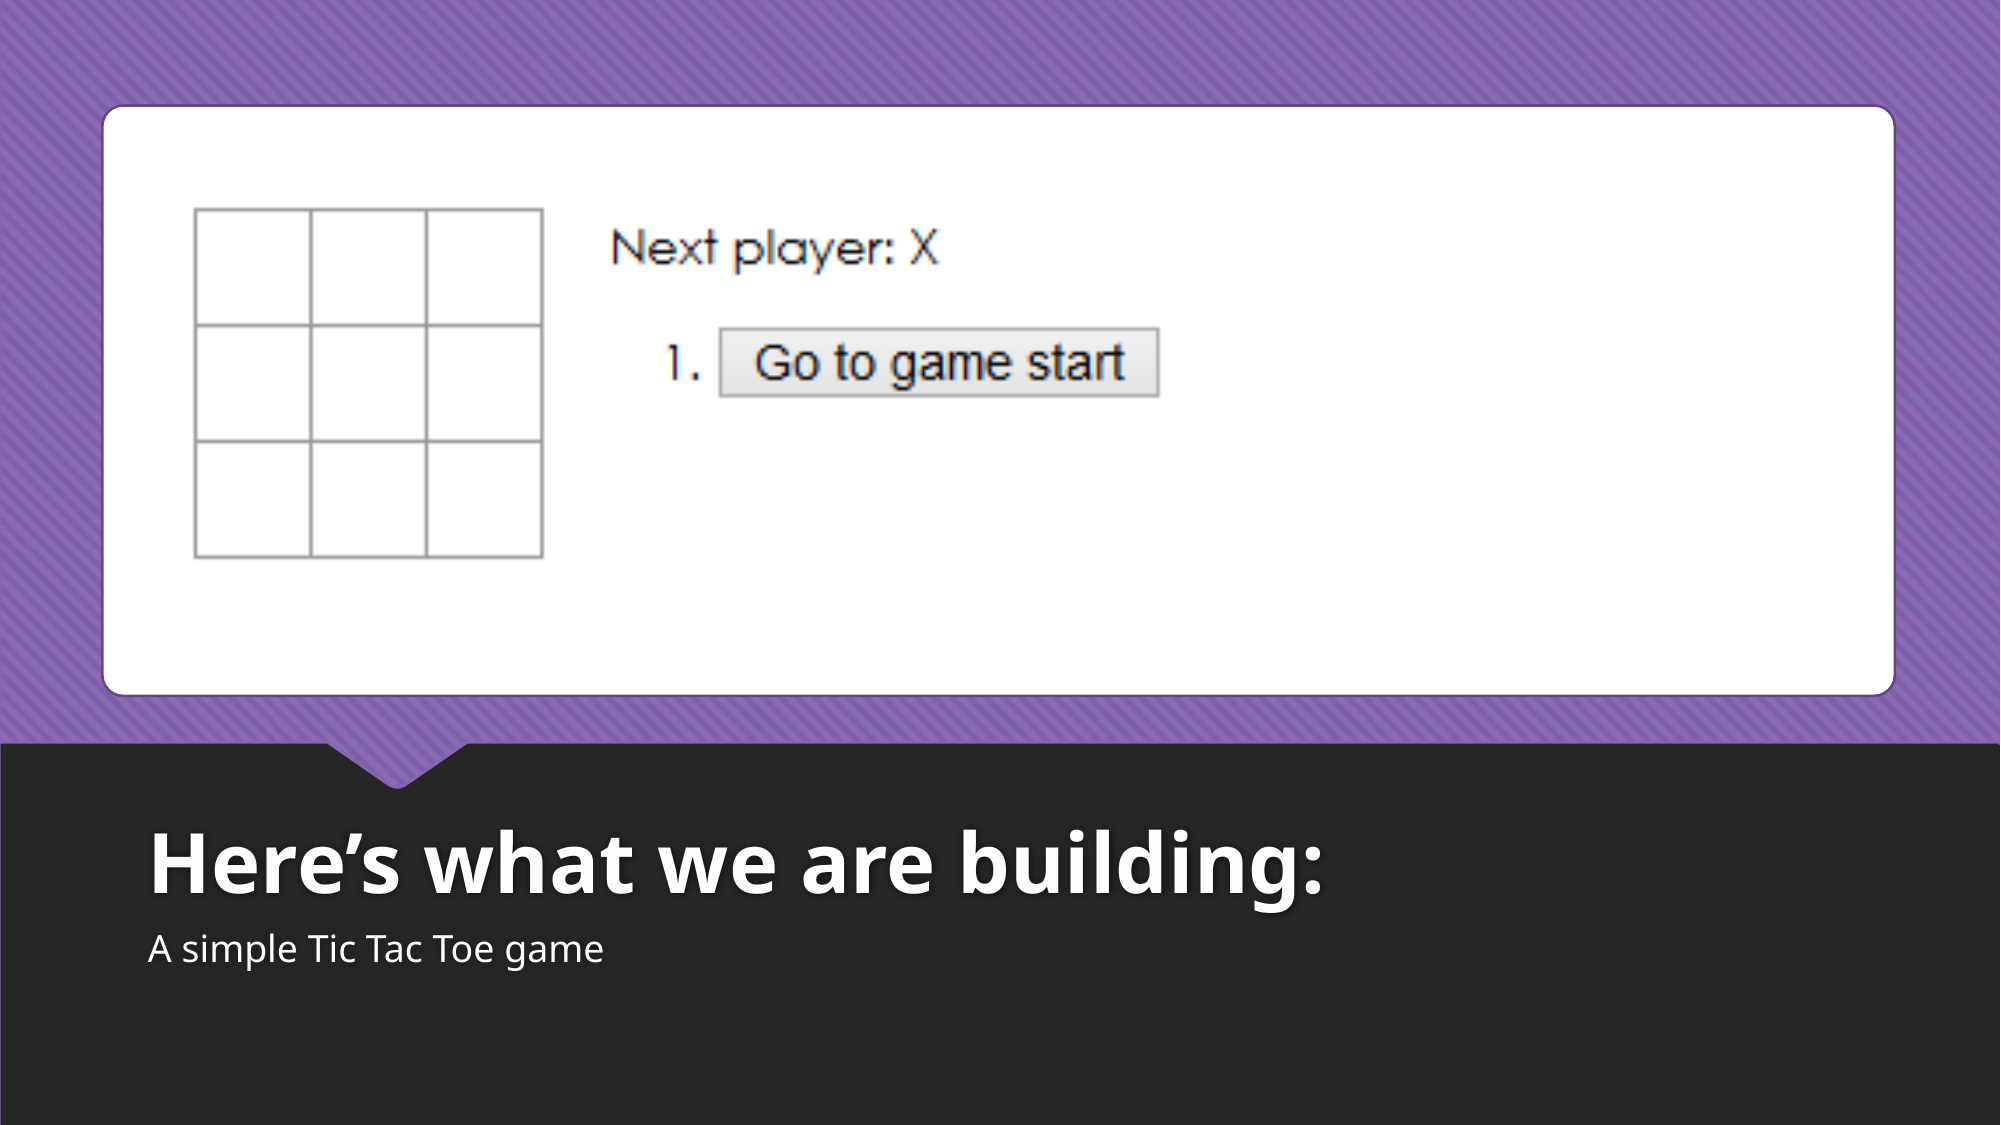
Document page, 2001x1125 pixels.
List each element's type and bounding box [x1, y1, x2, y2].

text_box [0, 0, 2000, 742]
picture [138, 146, 1330, 655]
text_box [101, 104, 1897, 698]
text_box [0, 742, 2000, 1125]
